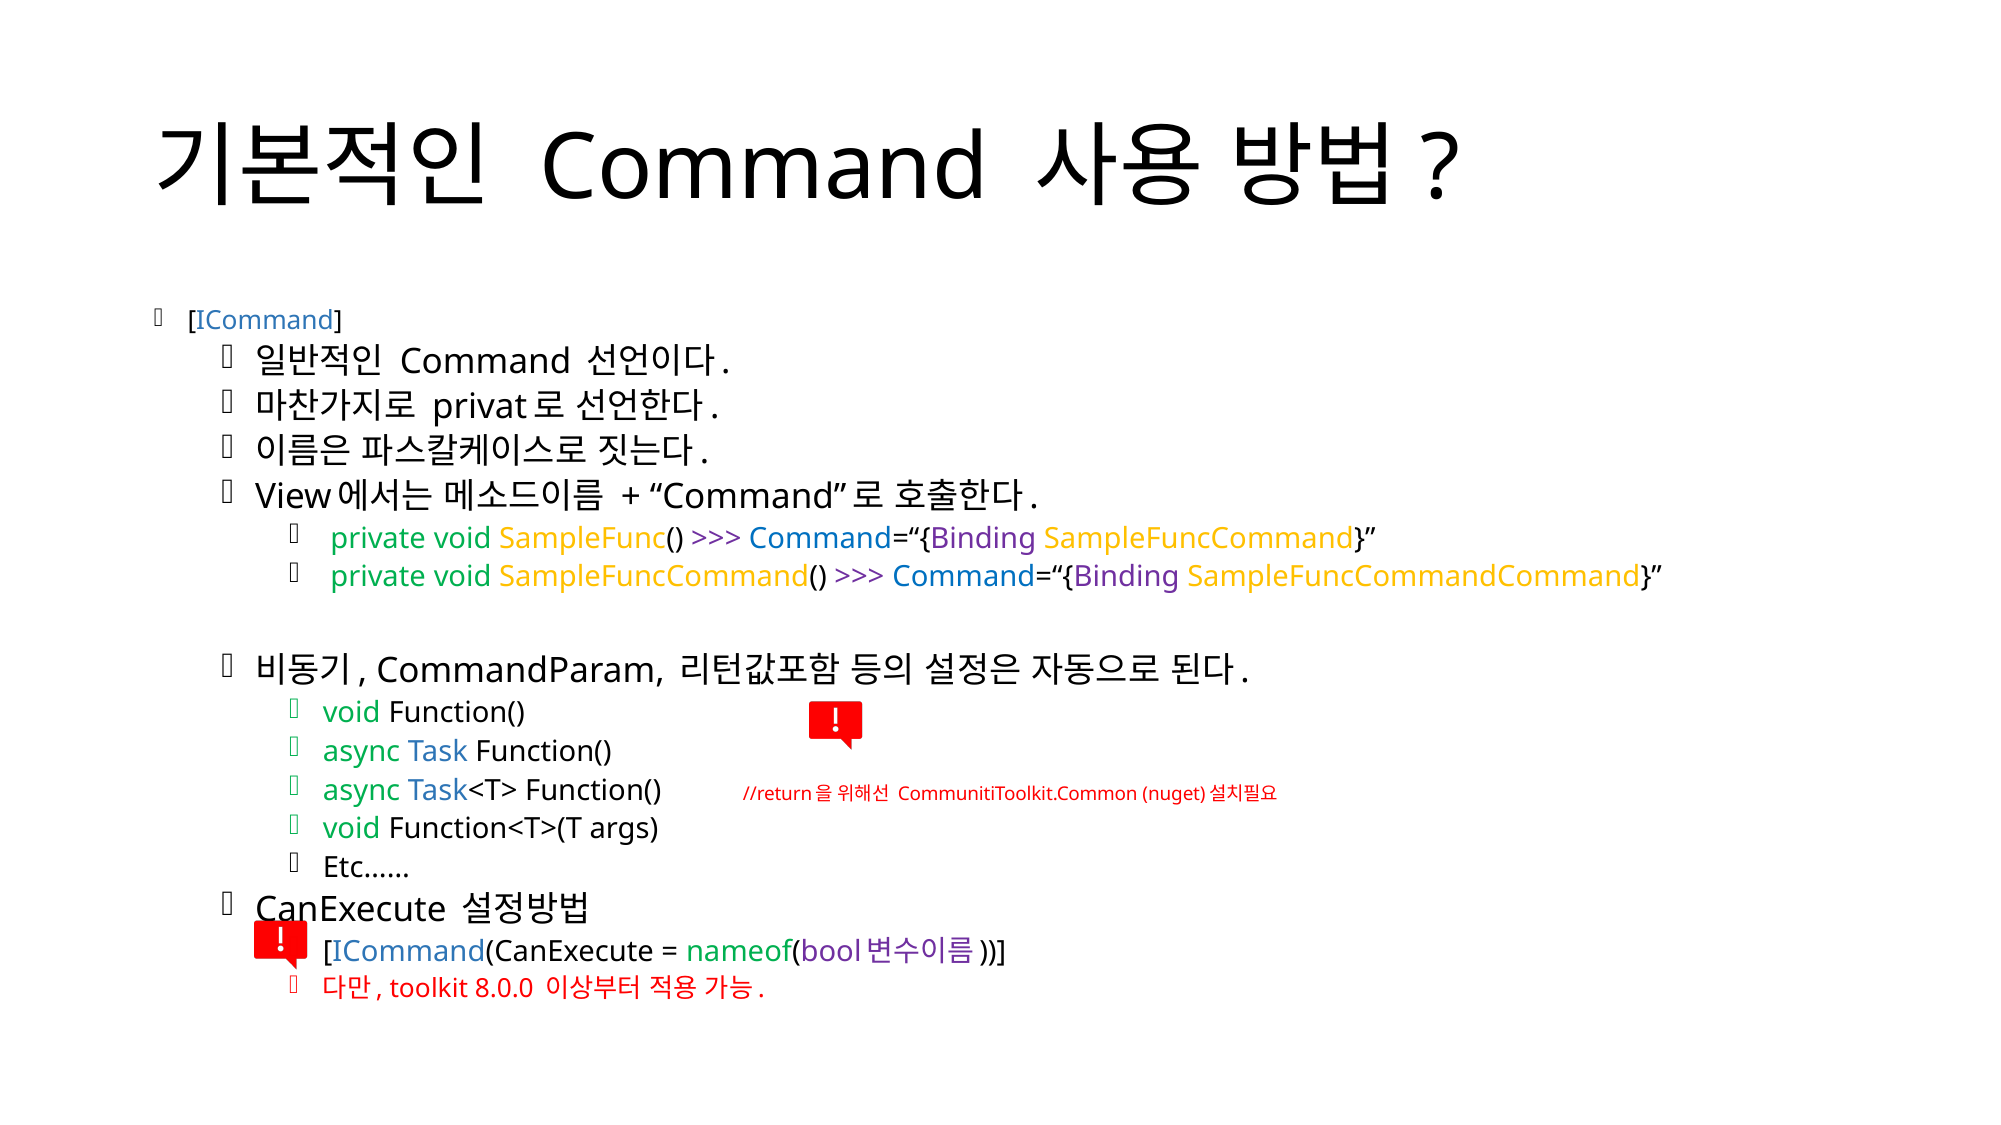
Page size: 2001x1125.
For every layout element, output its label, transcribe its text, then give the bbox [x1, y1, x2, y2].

picture [243, 907, 318, 983]
picture [798, 688, 873, 763]
list [ICommand] 일반적인 Command 선언이다. 마찬가지로 privat로 선언한다. 이름은 파스칼케이스로 짓는다. View에서는 메소드이름 + “Command”로 호출한다. private void SampleFunc() >>> Command=“{Binding SampleFuncCommand}” private void SampleFuncCommand() >>> Command=“{Binding SampleFuncCommandCommand}” 비동기, CommandParam, 리턴값포함 등의 설정은 자동으로 된다. void Function() async Task Function() async Task<T> Function() //return을 위해선 CommunitiToolkit.Common (nuget)설치필요 void Function<T>(T args) Etc…… CanExecute 설정방법 [ICommand(CanExecute = nameof(bool변수이름))] 다만, toolkit 8.0.0 이상부터 적용 가능. [138, 299, 1864, 1014]
title 기본적인 Command 사용 방법? [138, 60, 1864, 278]
